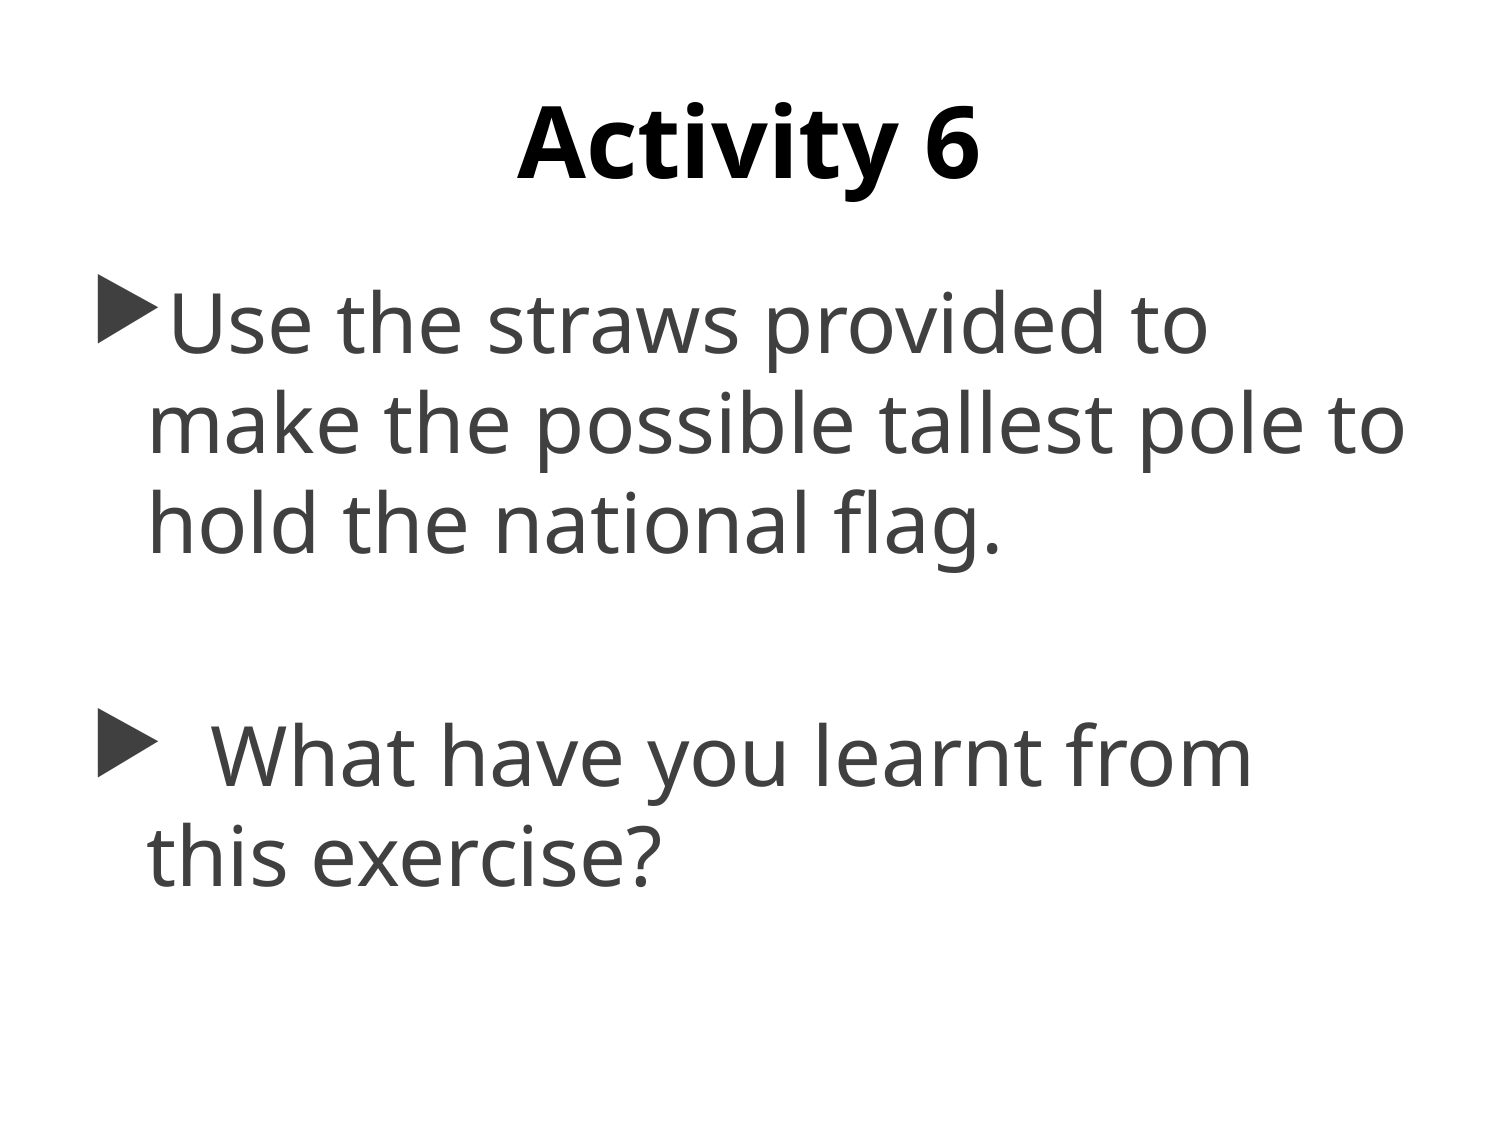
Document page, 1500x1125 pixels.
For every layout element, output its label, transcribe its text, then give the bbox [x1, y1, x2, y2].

title Activity 6 [75, 45, 1425, 233]
list Use the straws provided to make the possible tallest pole to hold the national flag. What have you learnt from this exercise? [75, 262, 1425, 1005]
